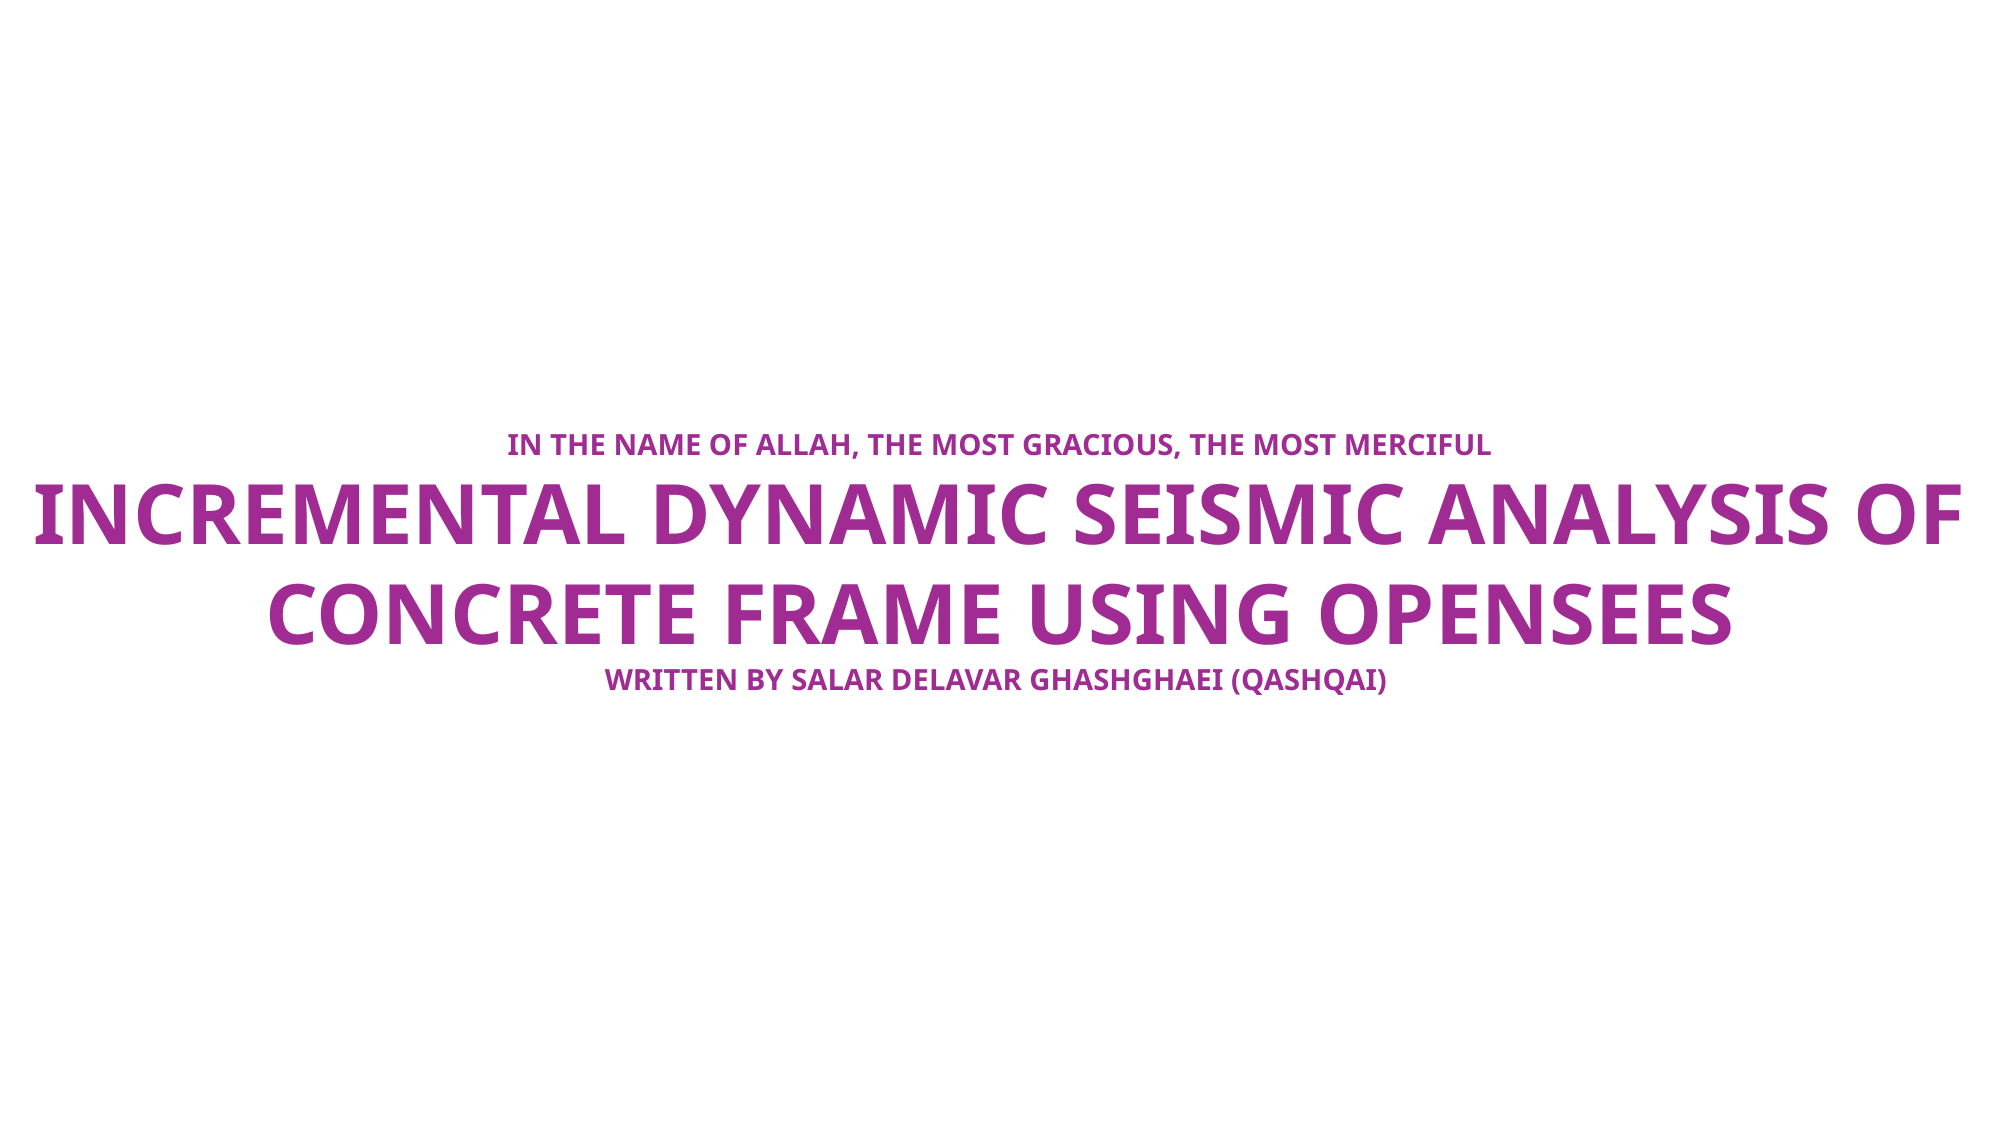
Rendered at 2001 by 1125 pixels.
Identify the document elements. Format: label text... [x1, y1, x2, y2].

text_box IN THE NAME OF ALLAH, THE MOST GRACIOUS, THE MOST MERCIFUL INCREMENTAL DYNAMIC SEISMIC ANALYSIS OF CONCRETE FRAME USING OPENSEES WRITTEN BY SALAR DELAVAR GHASHGHAEI (QASHQAI) [0, 418, 2000, 704]
